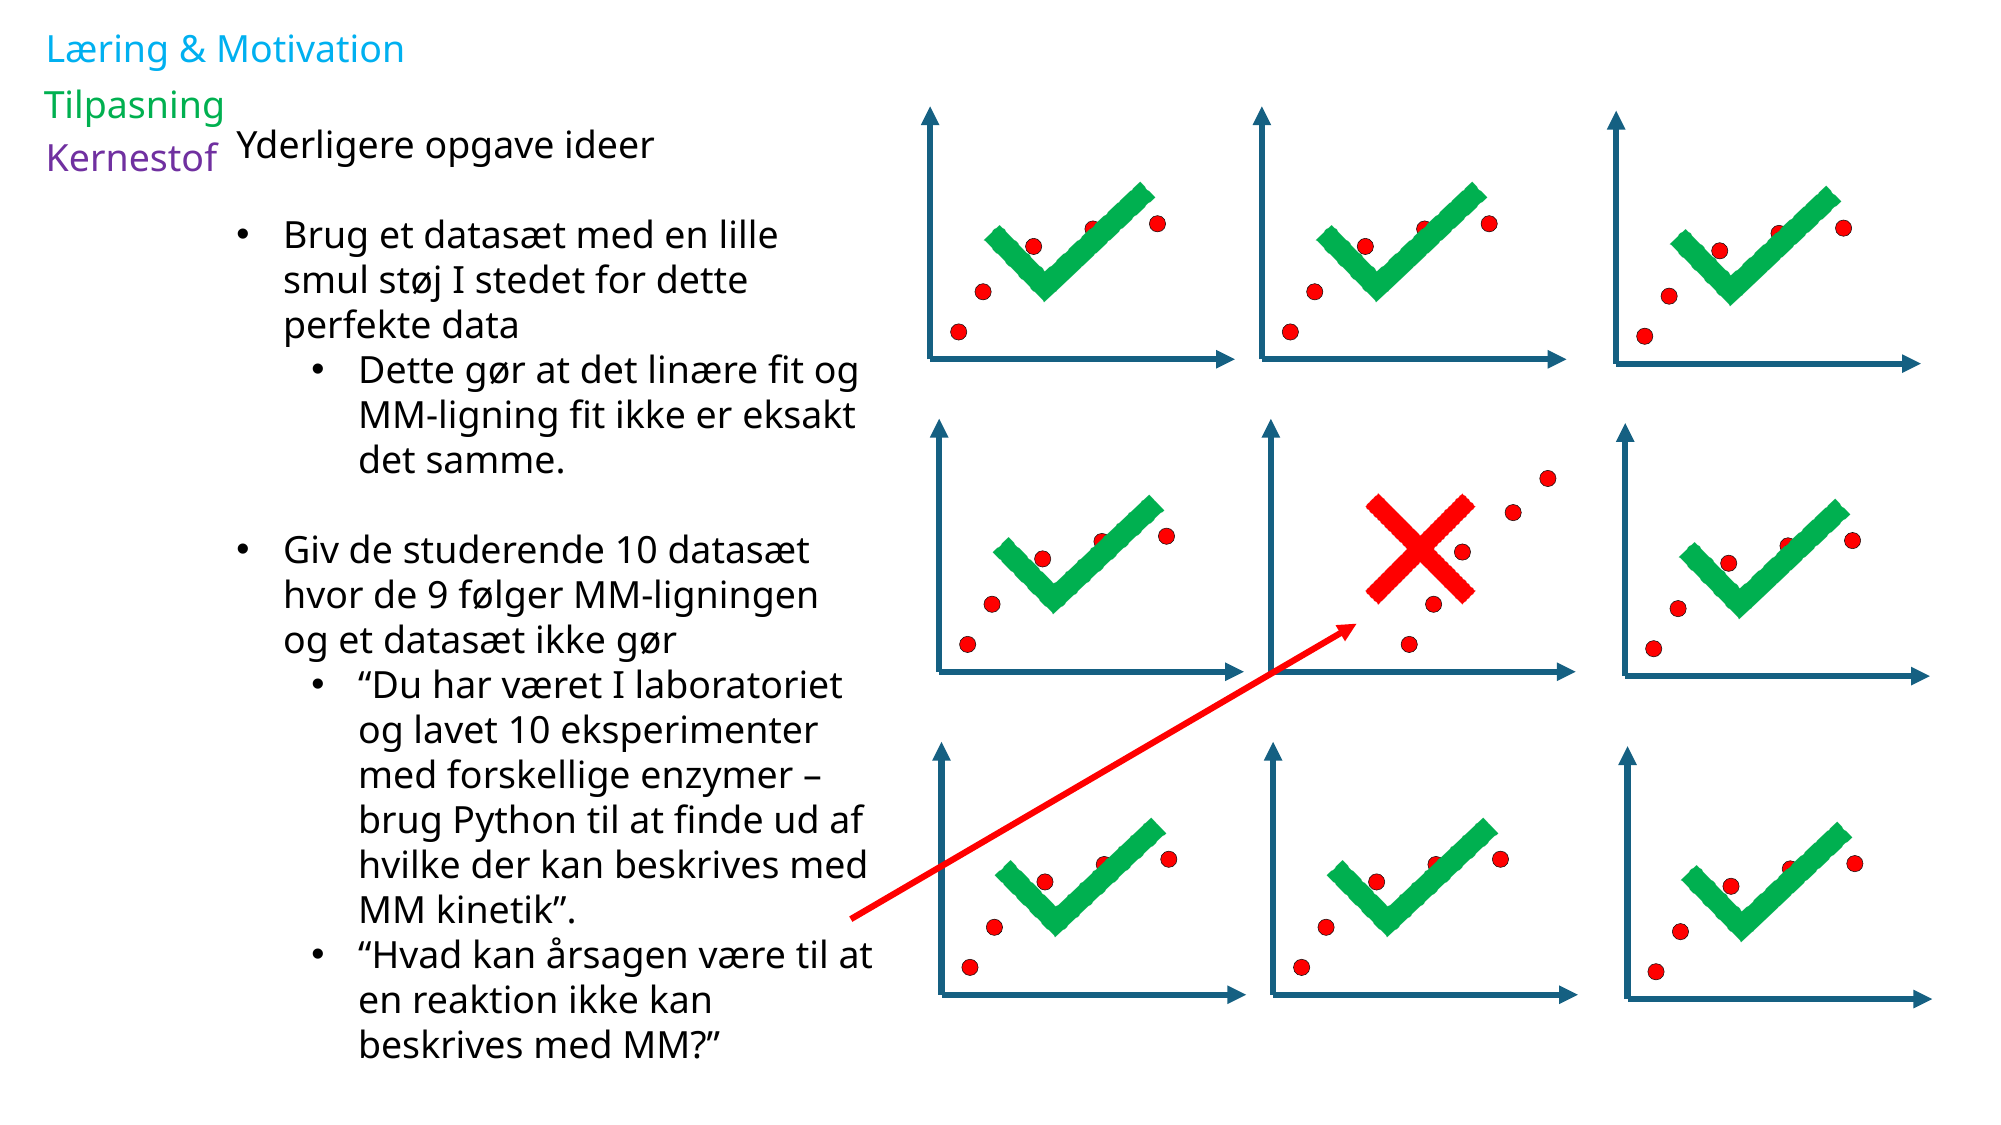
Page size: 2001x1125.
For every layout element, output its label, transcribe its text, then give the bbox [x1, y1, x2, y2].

text_box Yderligere opgave ideer Brug et datasæt med en lille smul støj I stedet for dette perfekte data Dette gør at det linære fit og MM-ligning fit ikke er eksakt det samme. Giv de studerende 10 datasæt hvor de 9 følger MM-ligningen og et datasæt ikke gør “Du har været I laboratoriet og lavet 10 eksperimenter med forskellige enzymer – brug Python til at finde ud af hvilke der kan beskrives med MM kinetik”. “Hvad kan årsagen være til at en reaktion ikke kan beskrives med MM?” [221, 187, 890, 1074]
text_box Tilpasning [28, 73, 1030, 134]
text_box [929, 105, 1933, 1000]
text_box Kernestof [30, 134, 929, 187]
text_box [850, 623, 1357, 920]
text_box Læring & Motivation [30, 17, 1207, 78]
